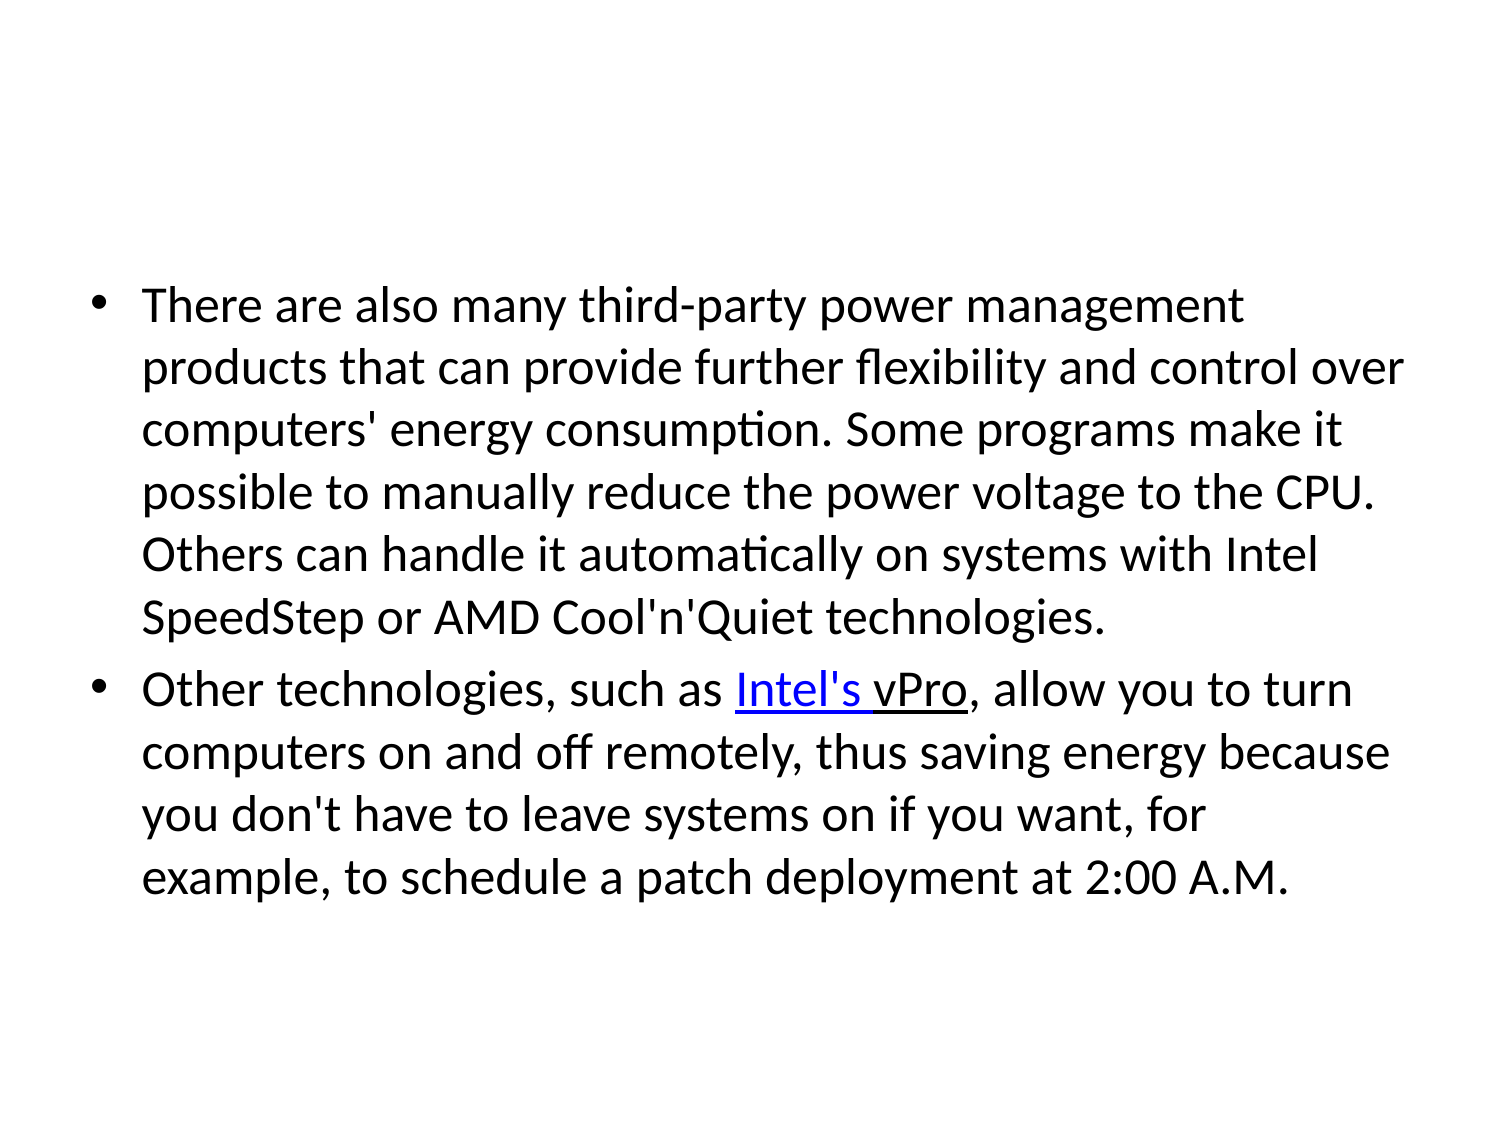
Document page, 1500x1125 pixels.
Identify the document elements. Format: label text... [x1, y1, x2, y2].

list There are also many third-party power management products that can provide further flexibility and control over computers' energy consumption. Some programs make it possible to manually reduce the power voltage to the CPU. Others can handle it automatically on systems with Intel SpeedStep or AMD Cool'n'Quiet technologies. Other technologies, such as Intel's vPro, allow you to turn computers on and off remotely, thus saving energy because you don't have to leave systems on if you want, for example, to schedule a patch deployment at 2:00 A.M. [75, 262, 1425, 1005]
